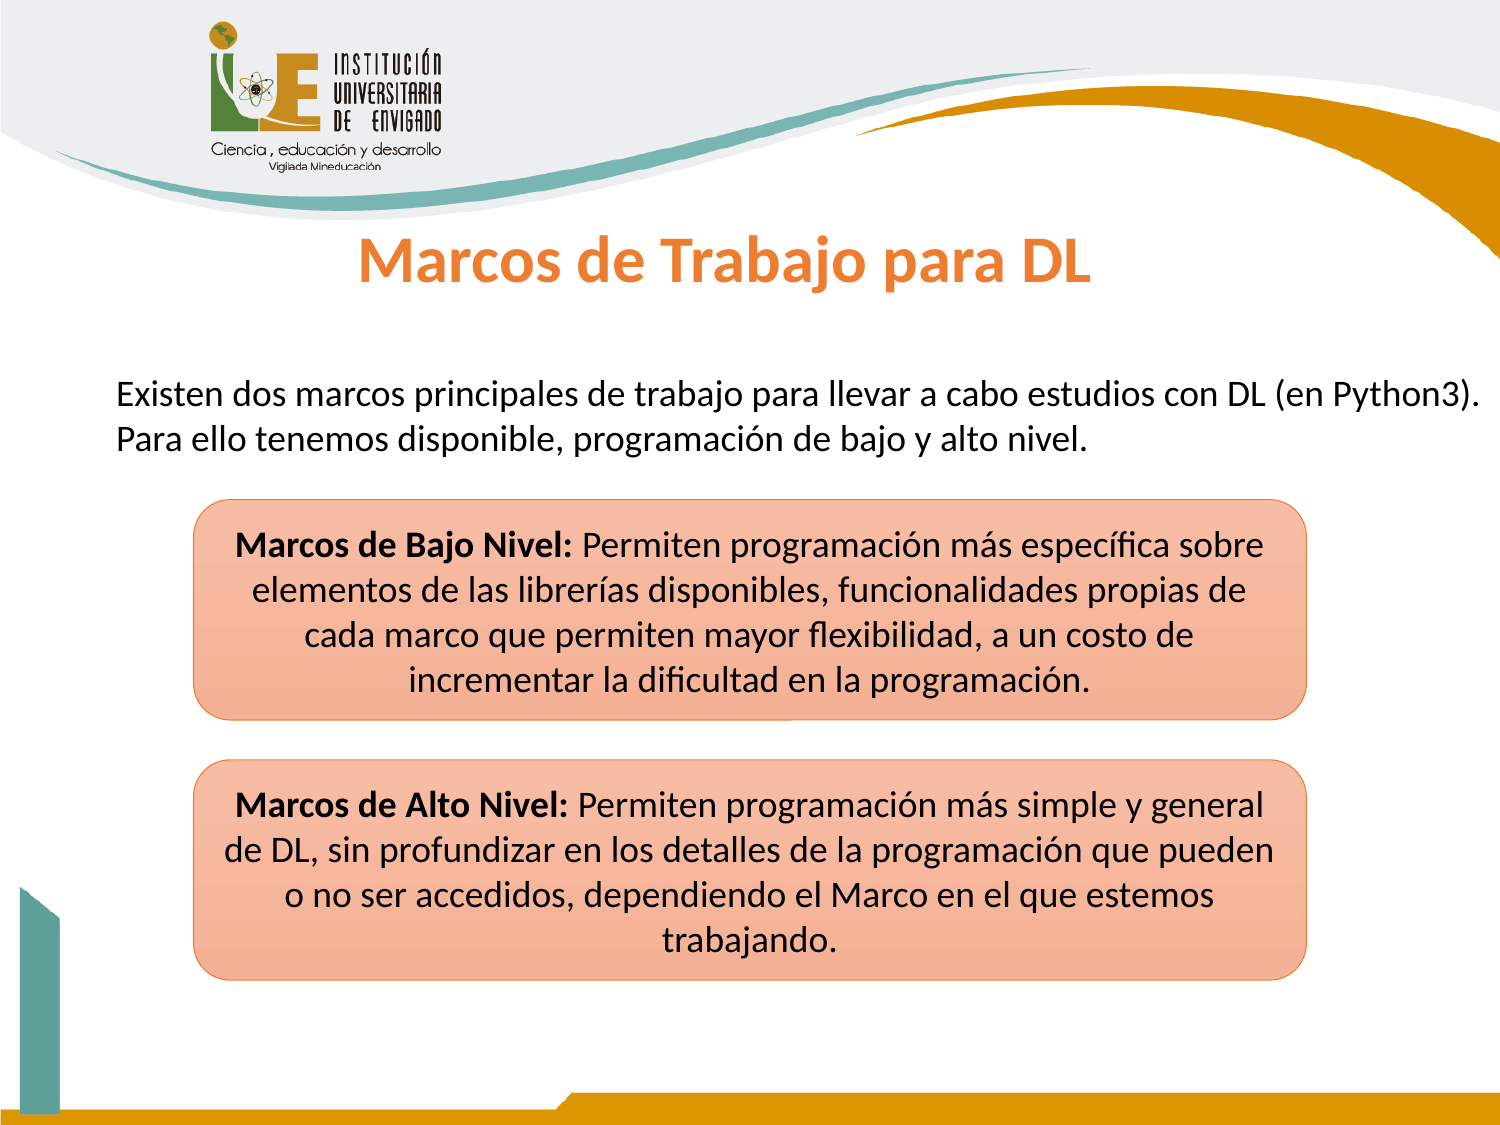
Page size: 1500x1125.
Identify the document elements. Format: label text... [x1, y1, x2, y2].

text_box Marcos de Bajo Nivel: Permiten programación más específica sobre elementos de las librerías disponibles, funcionalidades propias de cada marco que permiten mayor flexibilidad, a un costo de incrementar la dificultad en la programación. [192, 499, 1307, 721]
picture [0, 869, 1500, 1125]
text_box Marcos de Alto Nivel: Permiten programación más simple y general de DL, sin profundizar en los detalles de la programación que pueden o no ser accedidos, dependiendo el Marco en el que estemos trabajando. [192, 759, 1307, 869]
text_box Marcos de Trabajo para DL [0, 266, 1465, 304]
text_box Existen dos marcos principales de trabajo para llevar a cabo estudios con DL (en Python3). Para ello tenemos disponible, programación de bajo y alto nivel. [101, 361, 1500, 467]
picture [0, 0, 1500, 266]
